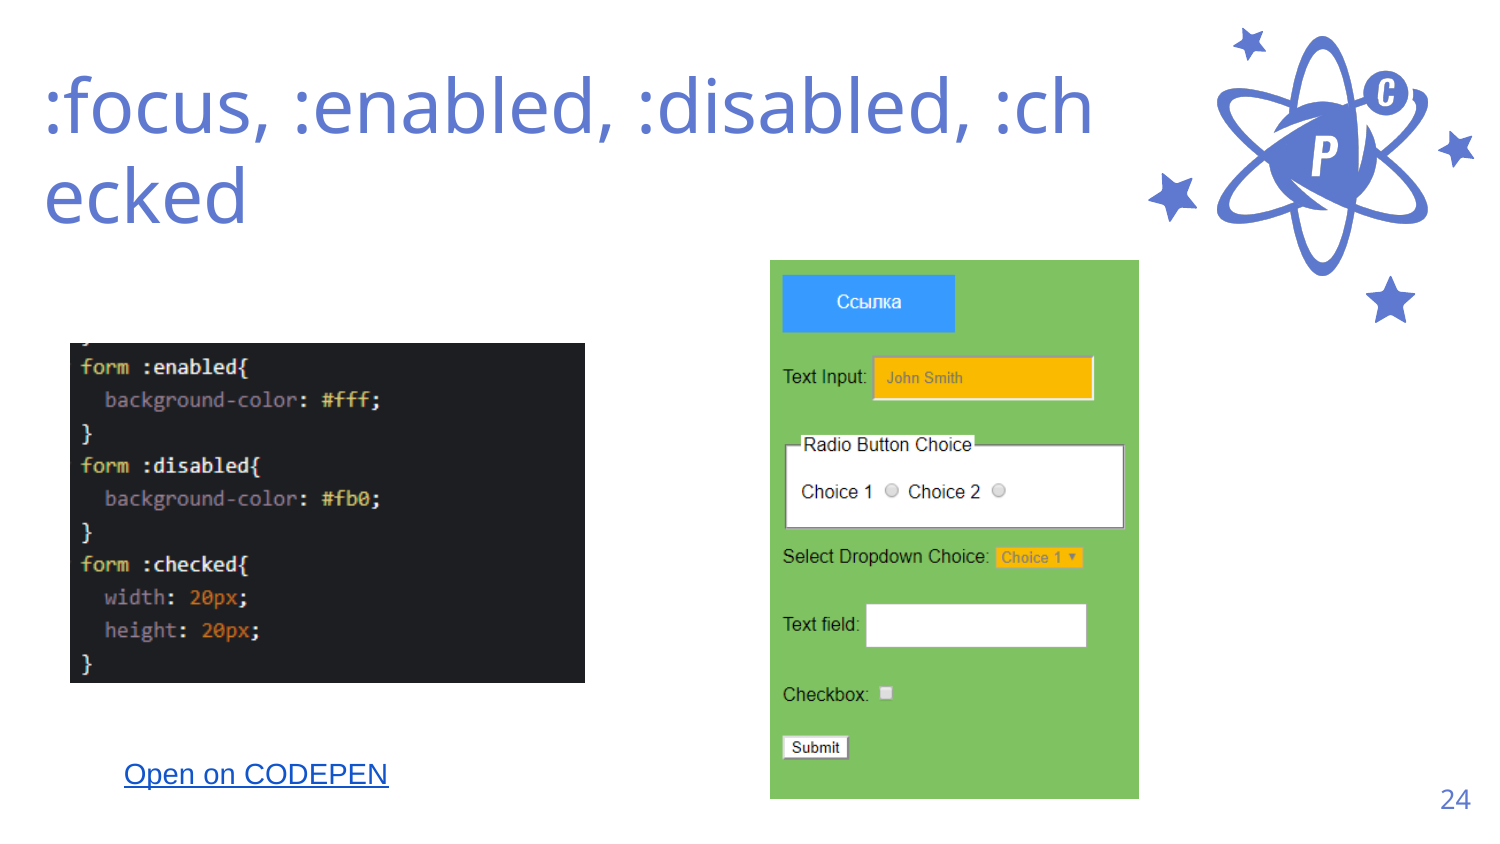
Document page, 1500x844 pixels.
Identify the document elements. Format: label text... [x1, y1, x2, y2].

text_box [1148, 25, 1477, 324]
slide_number 24 [1411, 753, 1500, 844]
picture [70, 343, 585, 684]
title :focus, :enabled, :disabled, :checked [28, 63, 1141, 254]
text_box Open on CODEPEN [108, 747, 404, 798]
picture [769, 260, 1140, 799]
